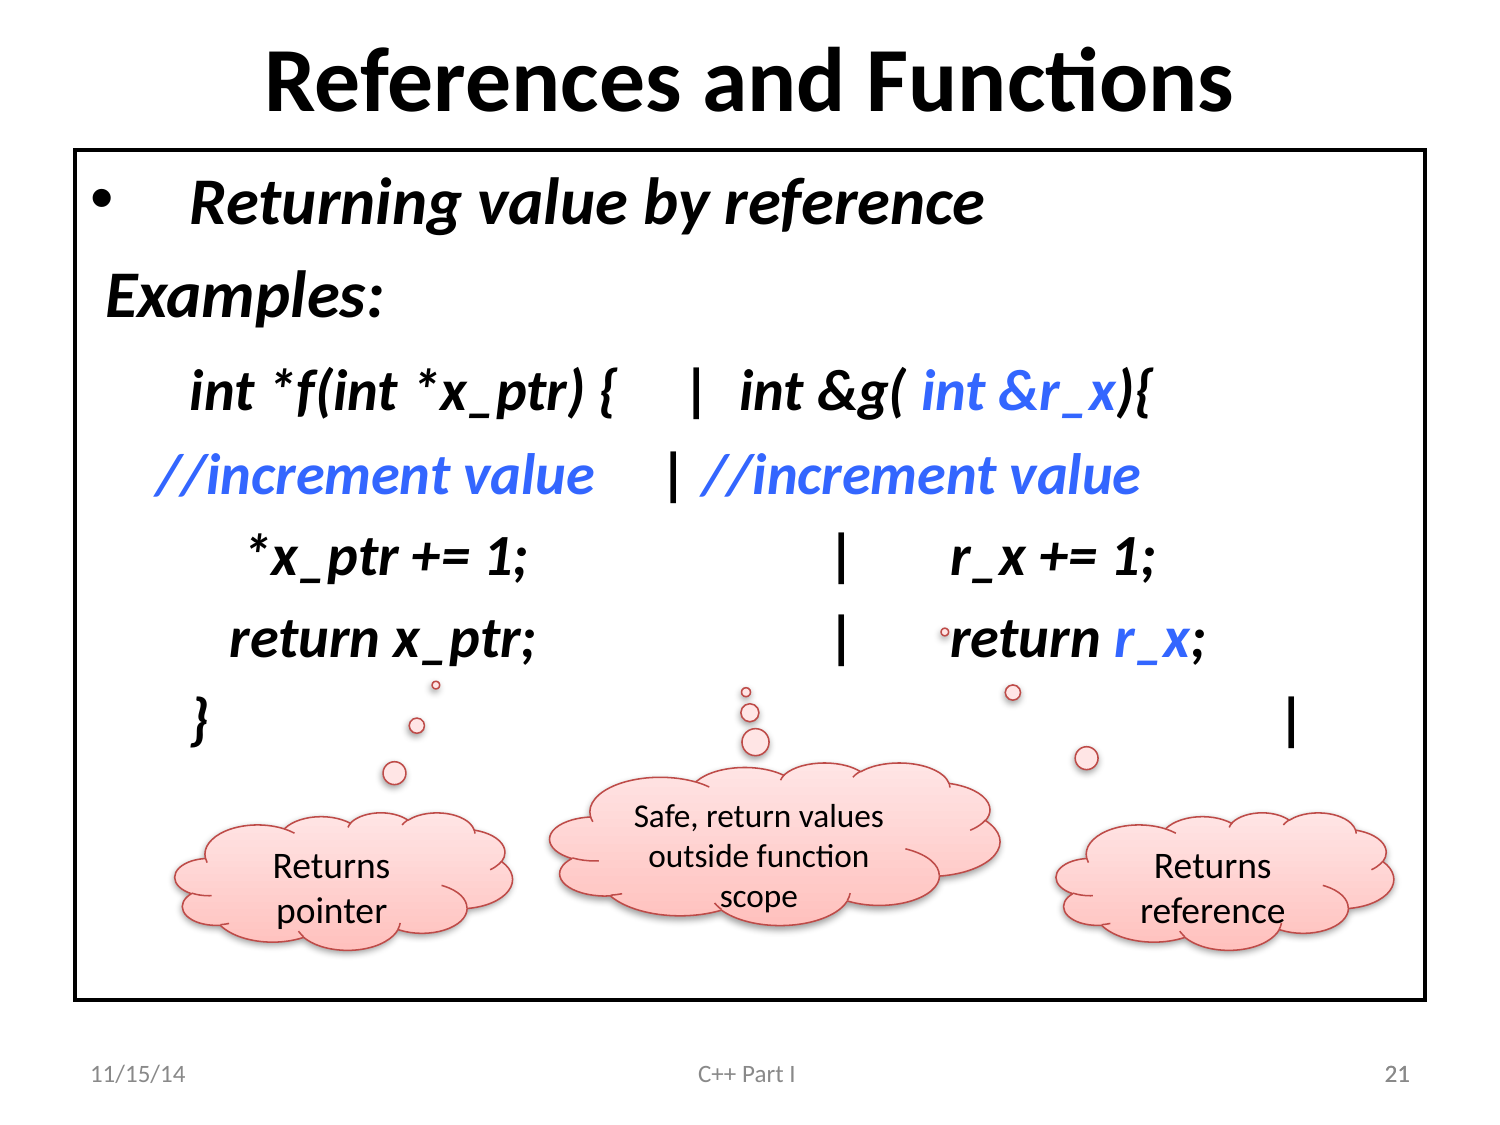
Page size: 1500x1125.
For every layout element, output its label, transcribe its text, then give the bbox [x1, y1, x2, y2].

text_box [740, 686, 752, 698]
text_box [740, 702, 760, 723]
text_box Returns reference [1055, 812, 1395, 952]
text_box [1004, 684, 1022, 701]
text_box 21 [1074, 1042, 1425, 1103]
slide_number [75, 1042, 425, 1103]
list Returning value by reference Examples: int *f(int *x_ptr) { | int &g( int &r_x){ //increment value | //increment value *x_ptr += 1; | r_x += 1; return x_ptr; | return r_x; } | [75, 149, 1425, 1000]
text_box Safe, return values outside function scope [741, 727, 770, 757]
text_box Returns pointer [382, 760, 407, 786]
title References and Functions [75, 0, 1425, 149]
text_box Returns pointer [408, 717, 426, 735]
text_box Returns pointer [173, 812, 514, 952]
text_box Returns reference [1074, 745, 1099, 771]
text_box Safe, return values outside function scope [548, 762, 1001, 927]
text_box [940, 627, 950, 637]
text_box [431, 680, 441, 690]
footer C++ Part I [512, 1042, 988, 1103]
